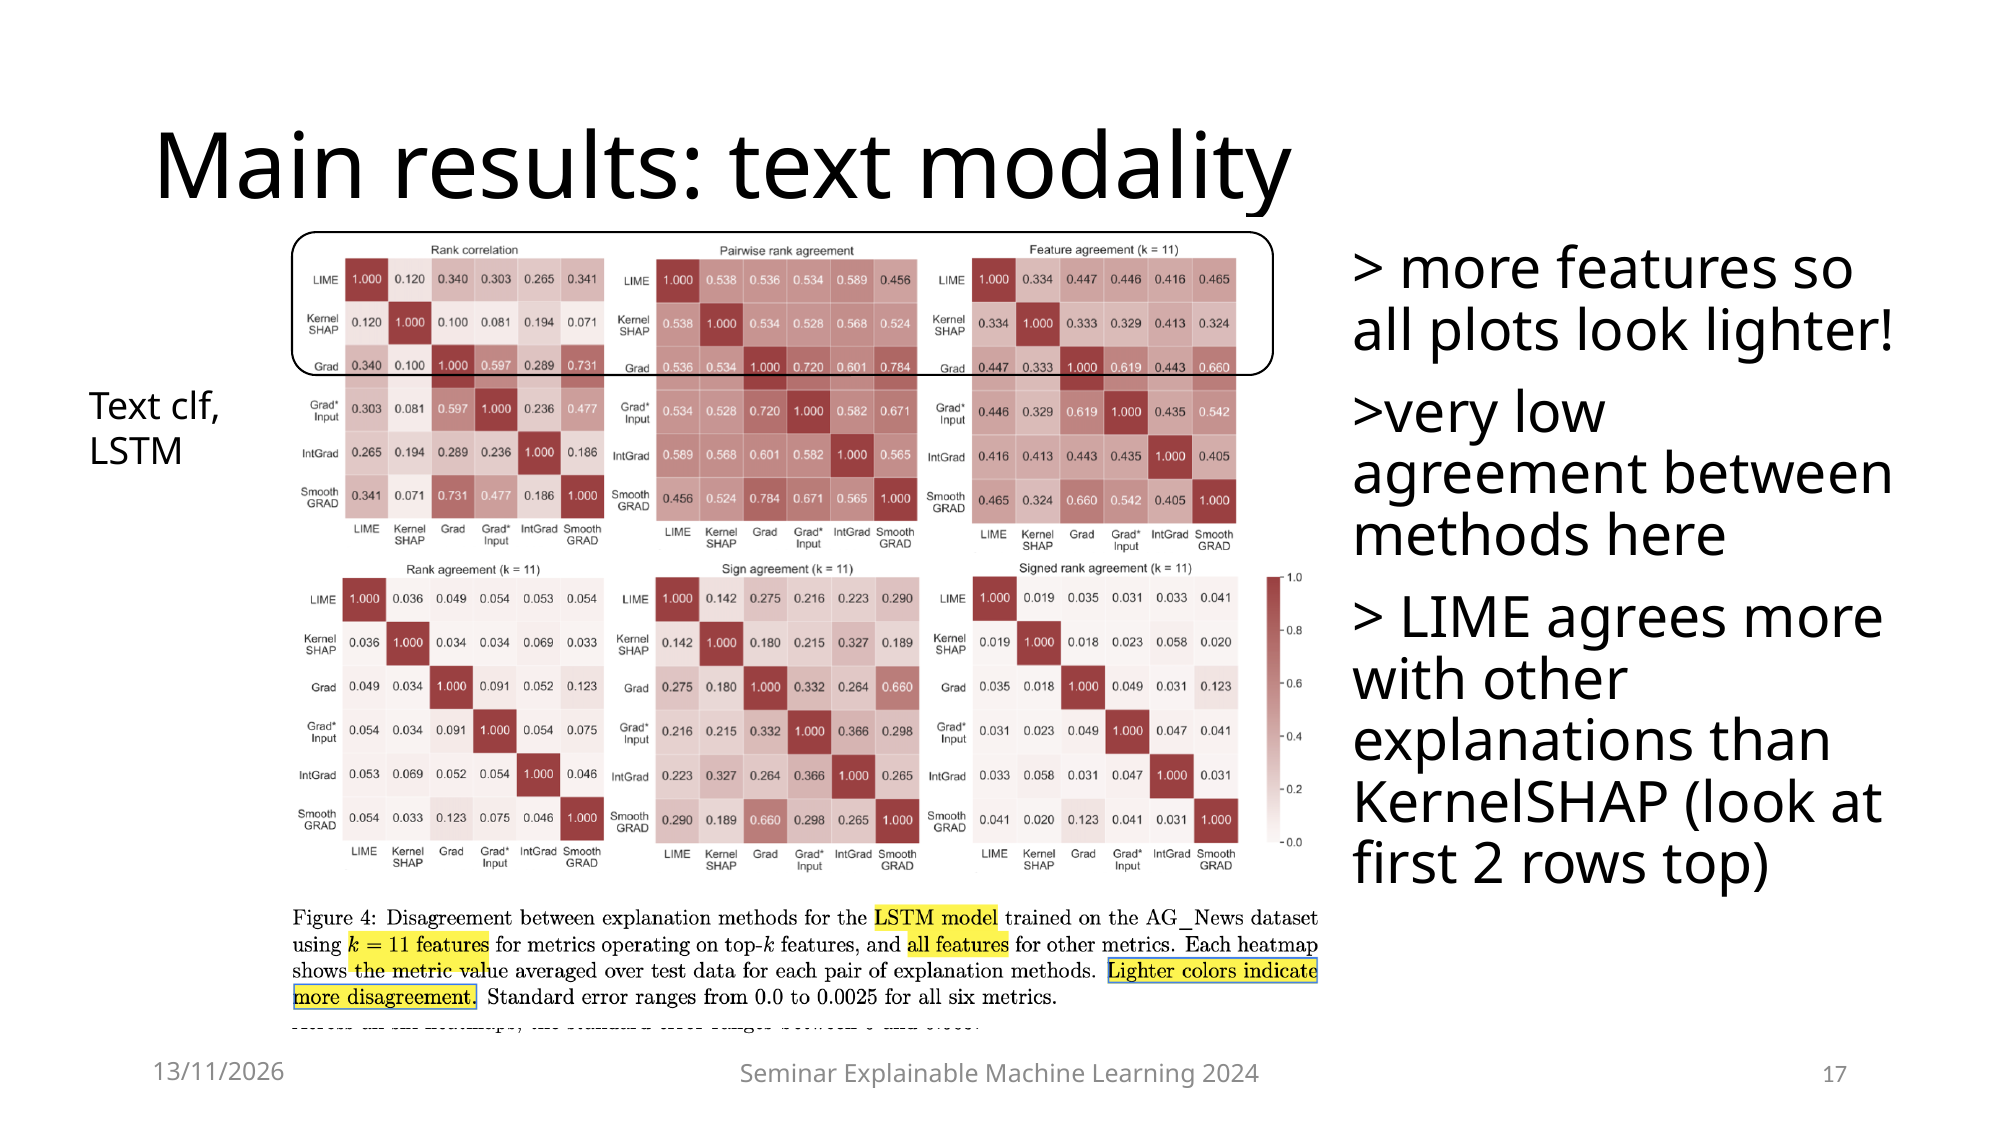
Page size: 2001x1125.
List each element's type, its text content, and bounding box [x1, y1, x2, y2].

picture [273, 217, 1338, 1043]
text_box Text clf, LSTM [74, 374, 236, 480]
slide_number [137, 1042, 588, 1103]
slide_number 17 [1412, 1042, 1863, 1103]
footer Seminar Explainable Machine Learning 2024 [662, 1043, 1338, 1103]
title Main results: text modality [137, 59, 1863, 278]
list > more features so all plots look lighter! >very low agreement between methods here > LIME agrees more with other explanations than KernelSHAP (look at first 2 rows top) [1338, 232, 1916, 1014]
